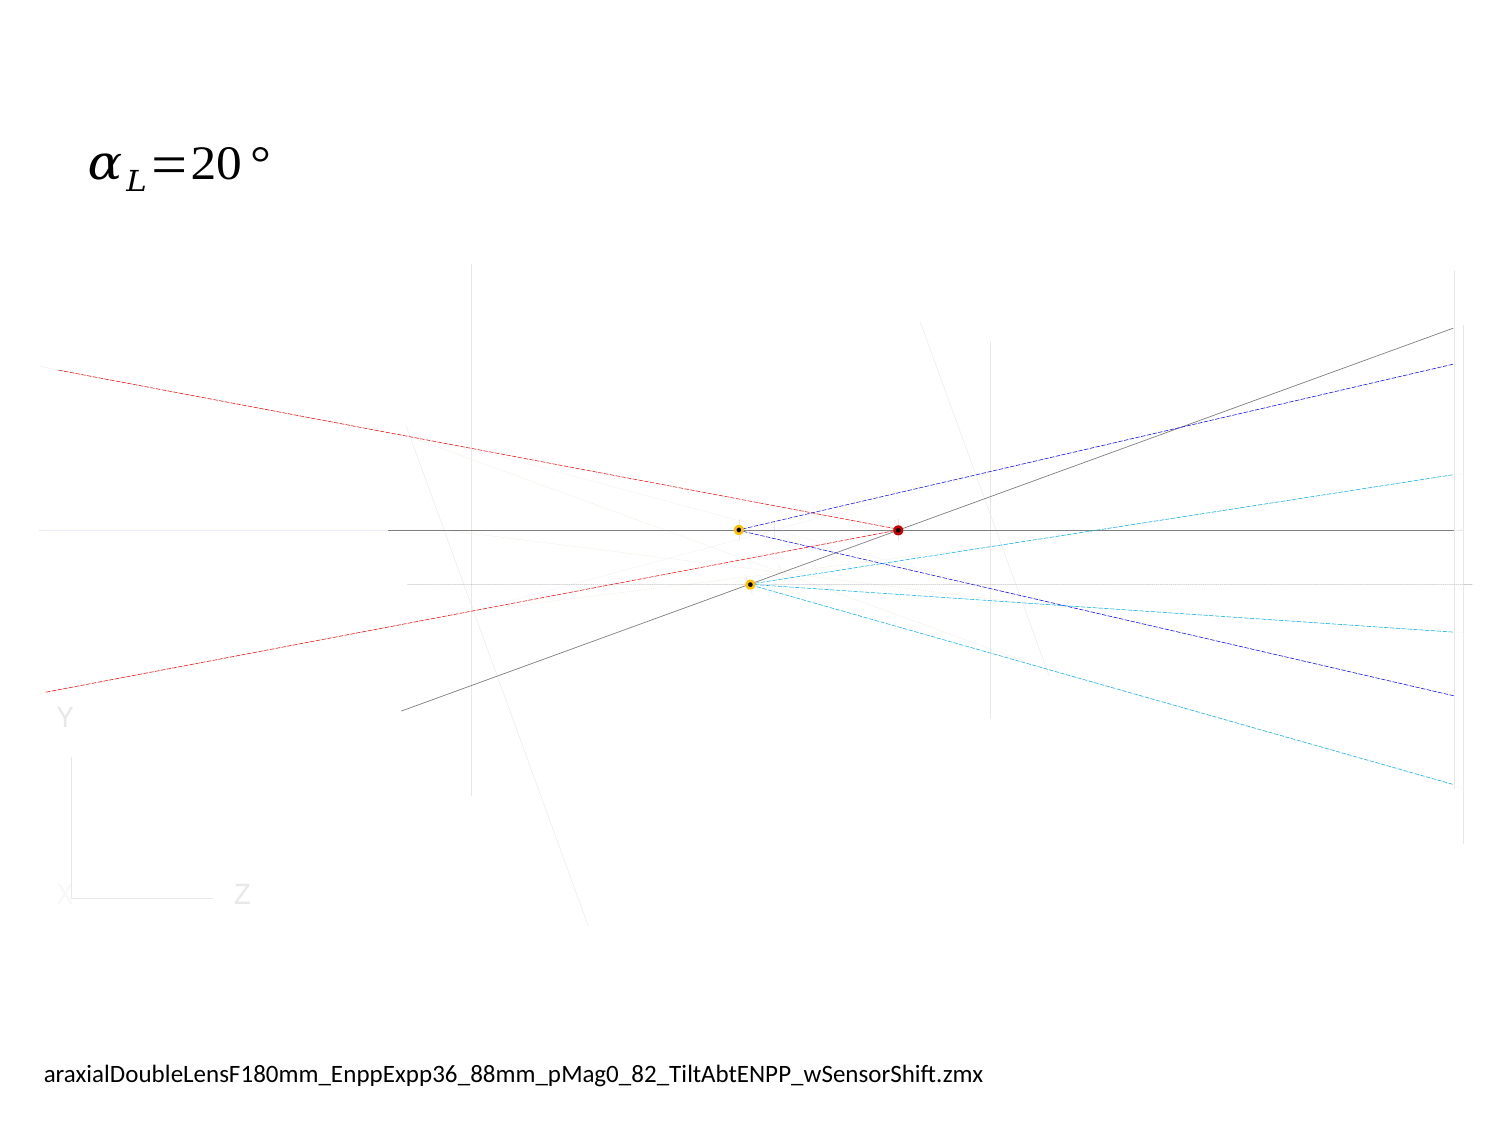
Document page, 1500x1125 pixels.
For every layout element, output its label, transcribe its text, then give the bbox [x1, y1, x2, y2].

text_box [893, 525, 903, 535]
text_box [746, 580, 755, 589]
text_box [734, 525, 743, 534]
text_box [12, 240, 1488, 948]
text_box araxialDoubleLensF180mm_EnppExpp36_88mm_pMag0_82_TiltAbtENPP_wSensorShift.zmx [28, 1050, 1001, 1095]
